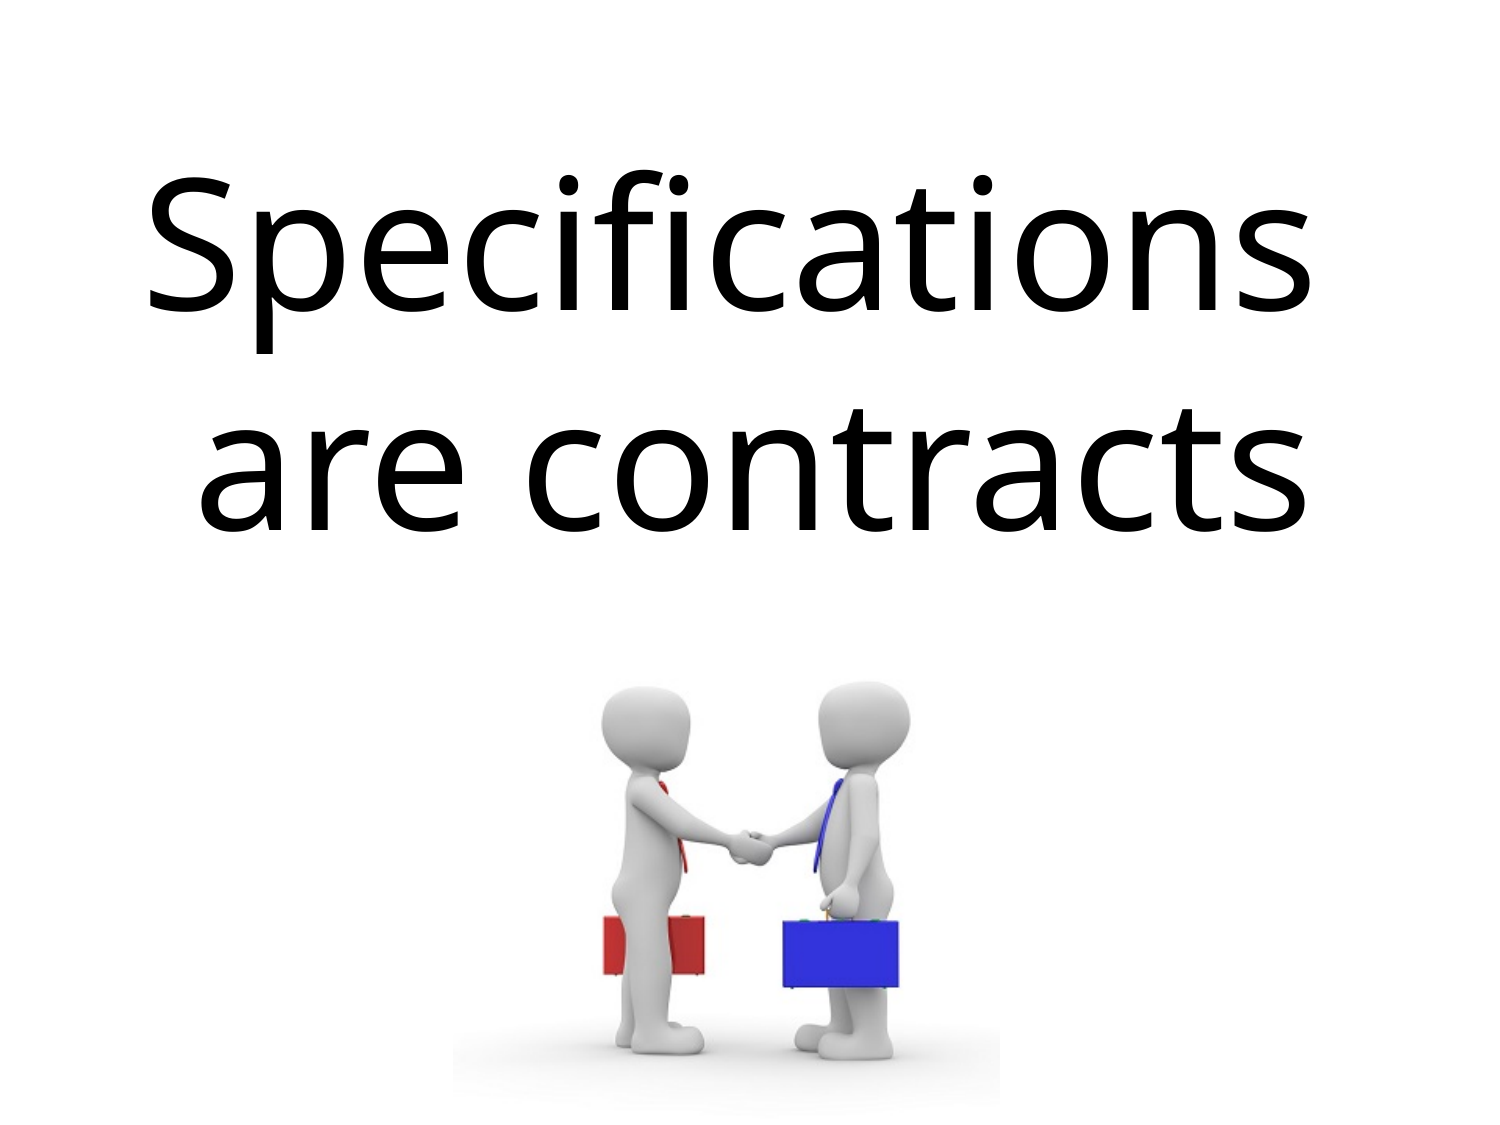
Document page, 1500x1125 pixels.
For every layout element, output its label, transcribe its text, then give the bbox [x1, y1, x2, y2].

picture [453, 578, 1000, 1125]
text_box Specifications are contracts [126, 119, 1382, 575]
